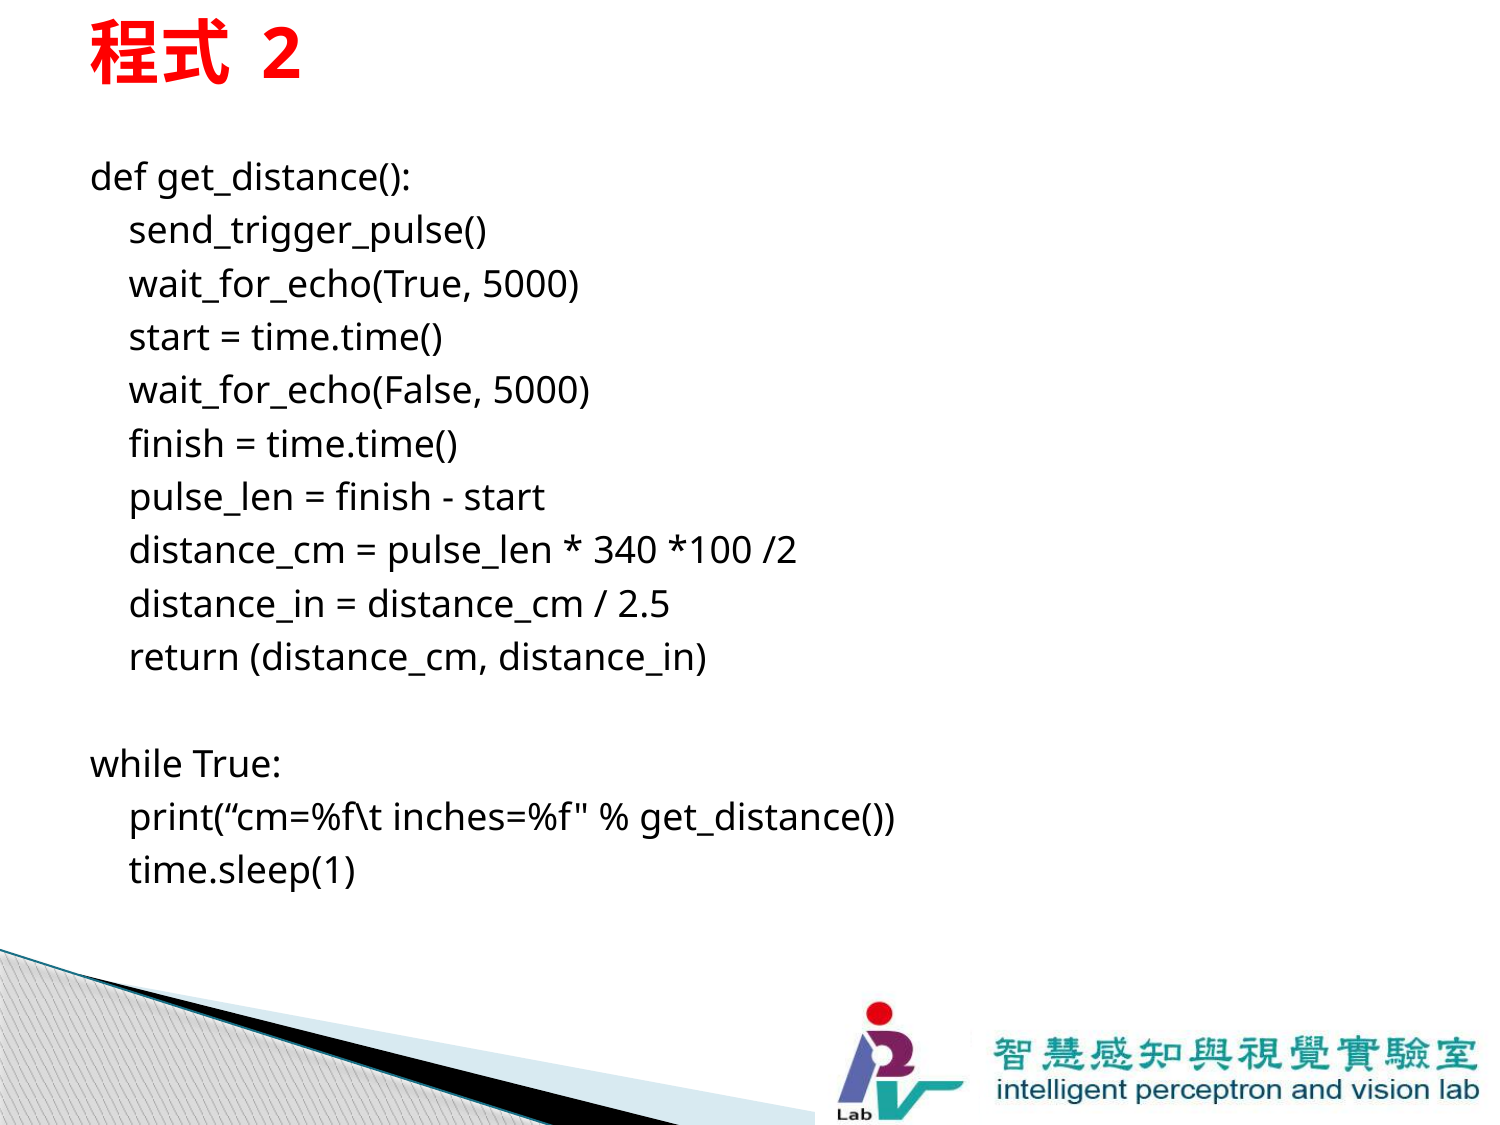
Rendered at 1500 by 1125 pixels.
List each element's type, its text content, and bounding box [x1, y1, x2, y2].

picture [1425, 986, 1500, 1125]
title 程式 2 [75, 0, 1425, 100]
list def get_distance(): send_trigger_pulse() wait_for_echo(True, 5000) start = time.time() wait_for_echo(False, 5000) finish = time.time() pulse_len = finish - start distance_cm = pulse_len * 340 *100 /2 distance_in = distance_cm / 2.5 return (distance_cm, distance_in) while True: print(“cm=%f\t inches=%f" % get_distance()) time.sleep(1) [75, 112, 1425, 1125]
